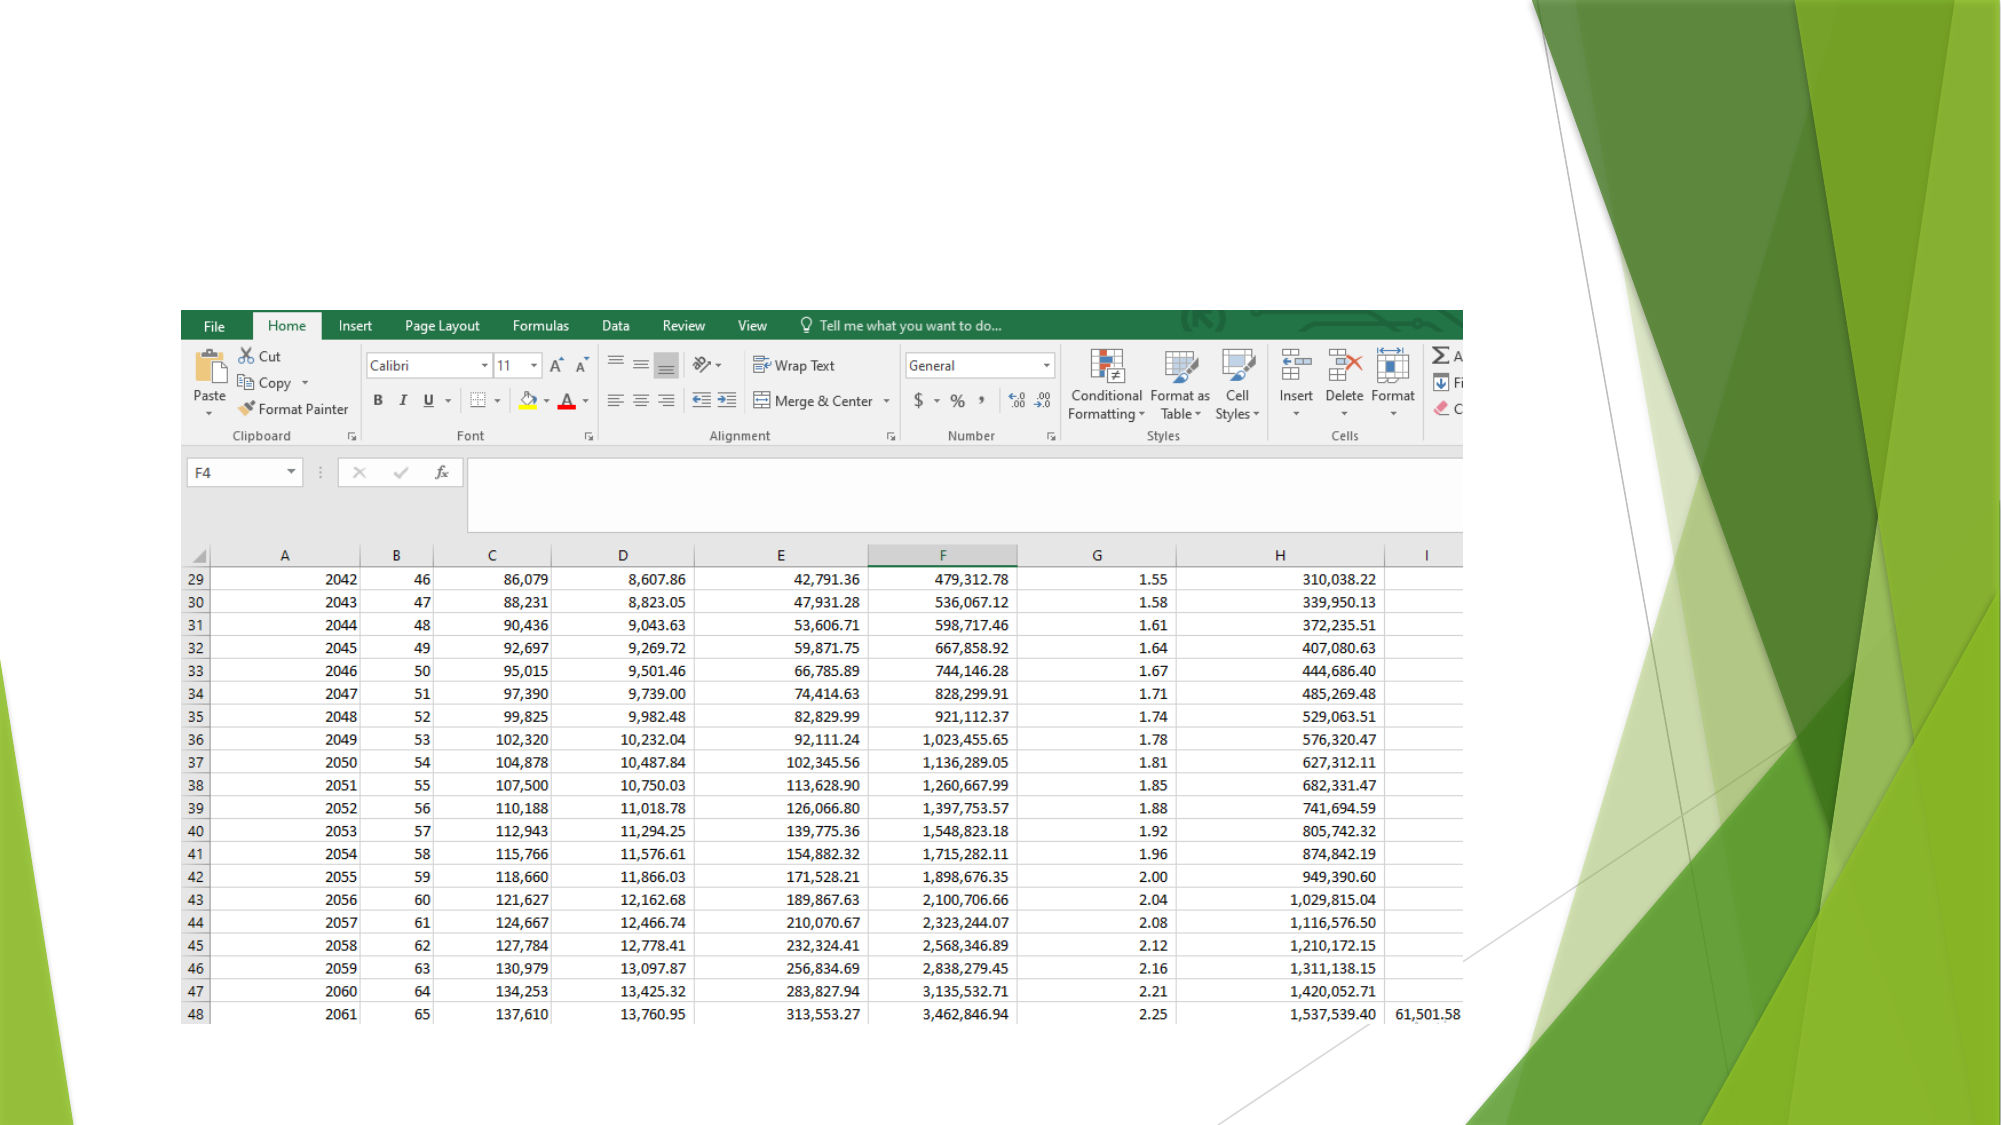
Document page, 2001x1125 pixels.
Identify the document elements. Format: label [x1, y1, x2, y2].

list [181, 309, 1464, 1025]
